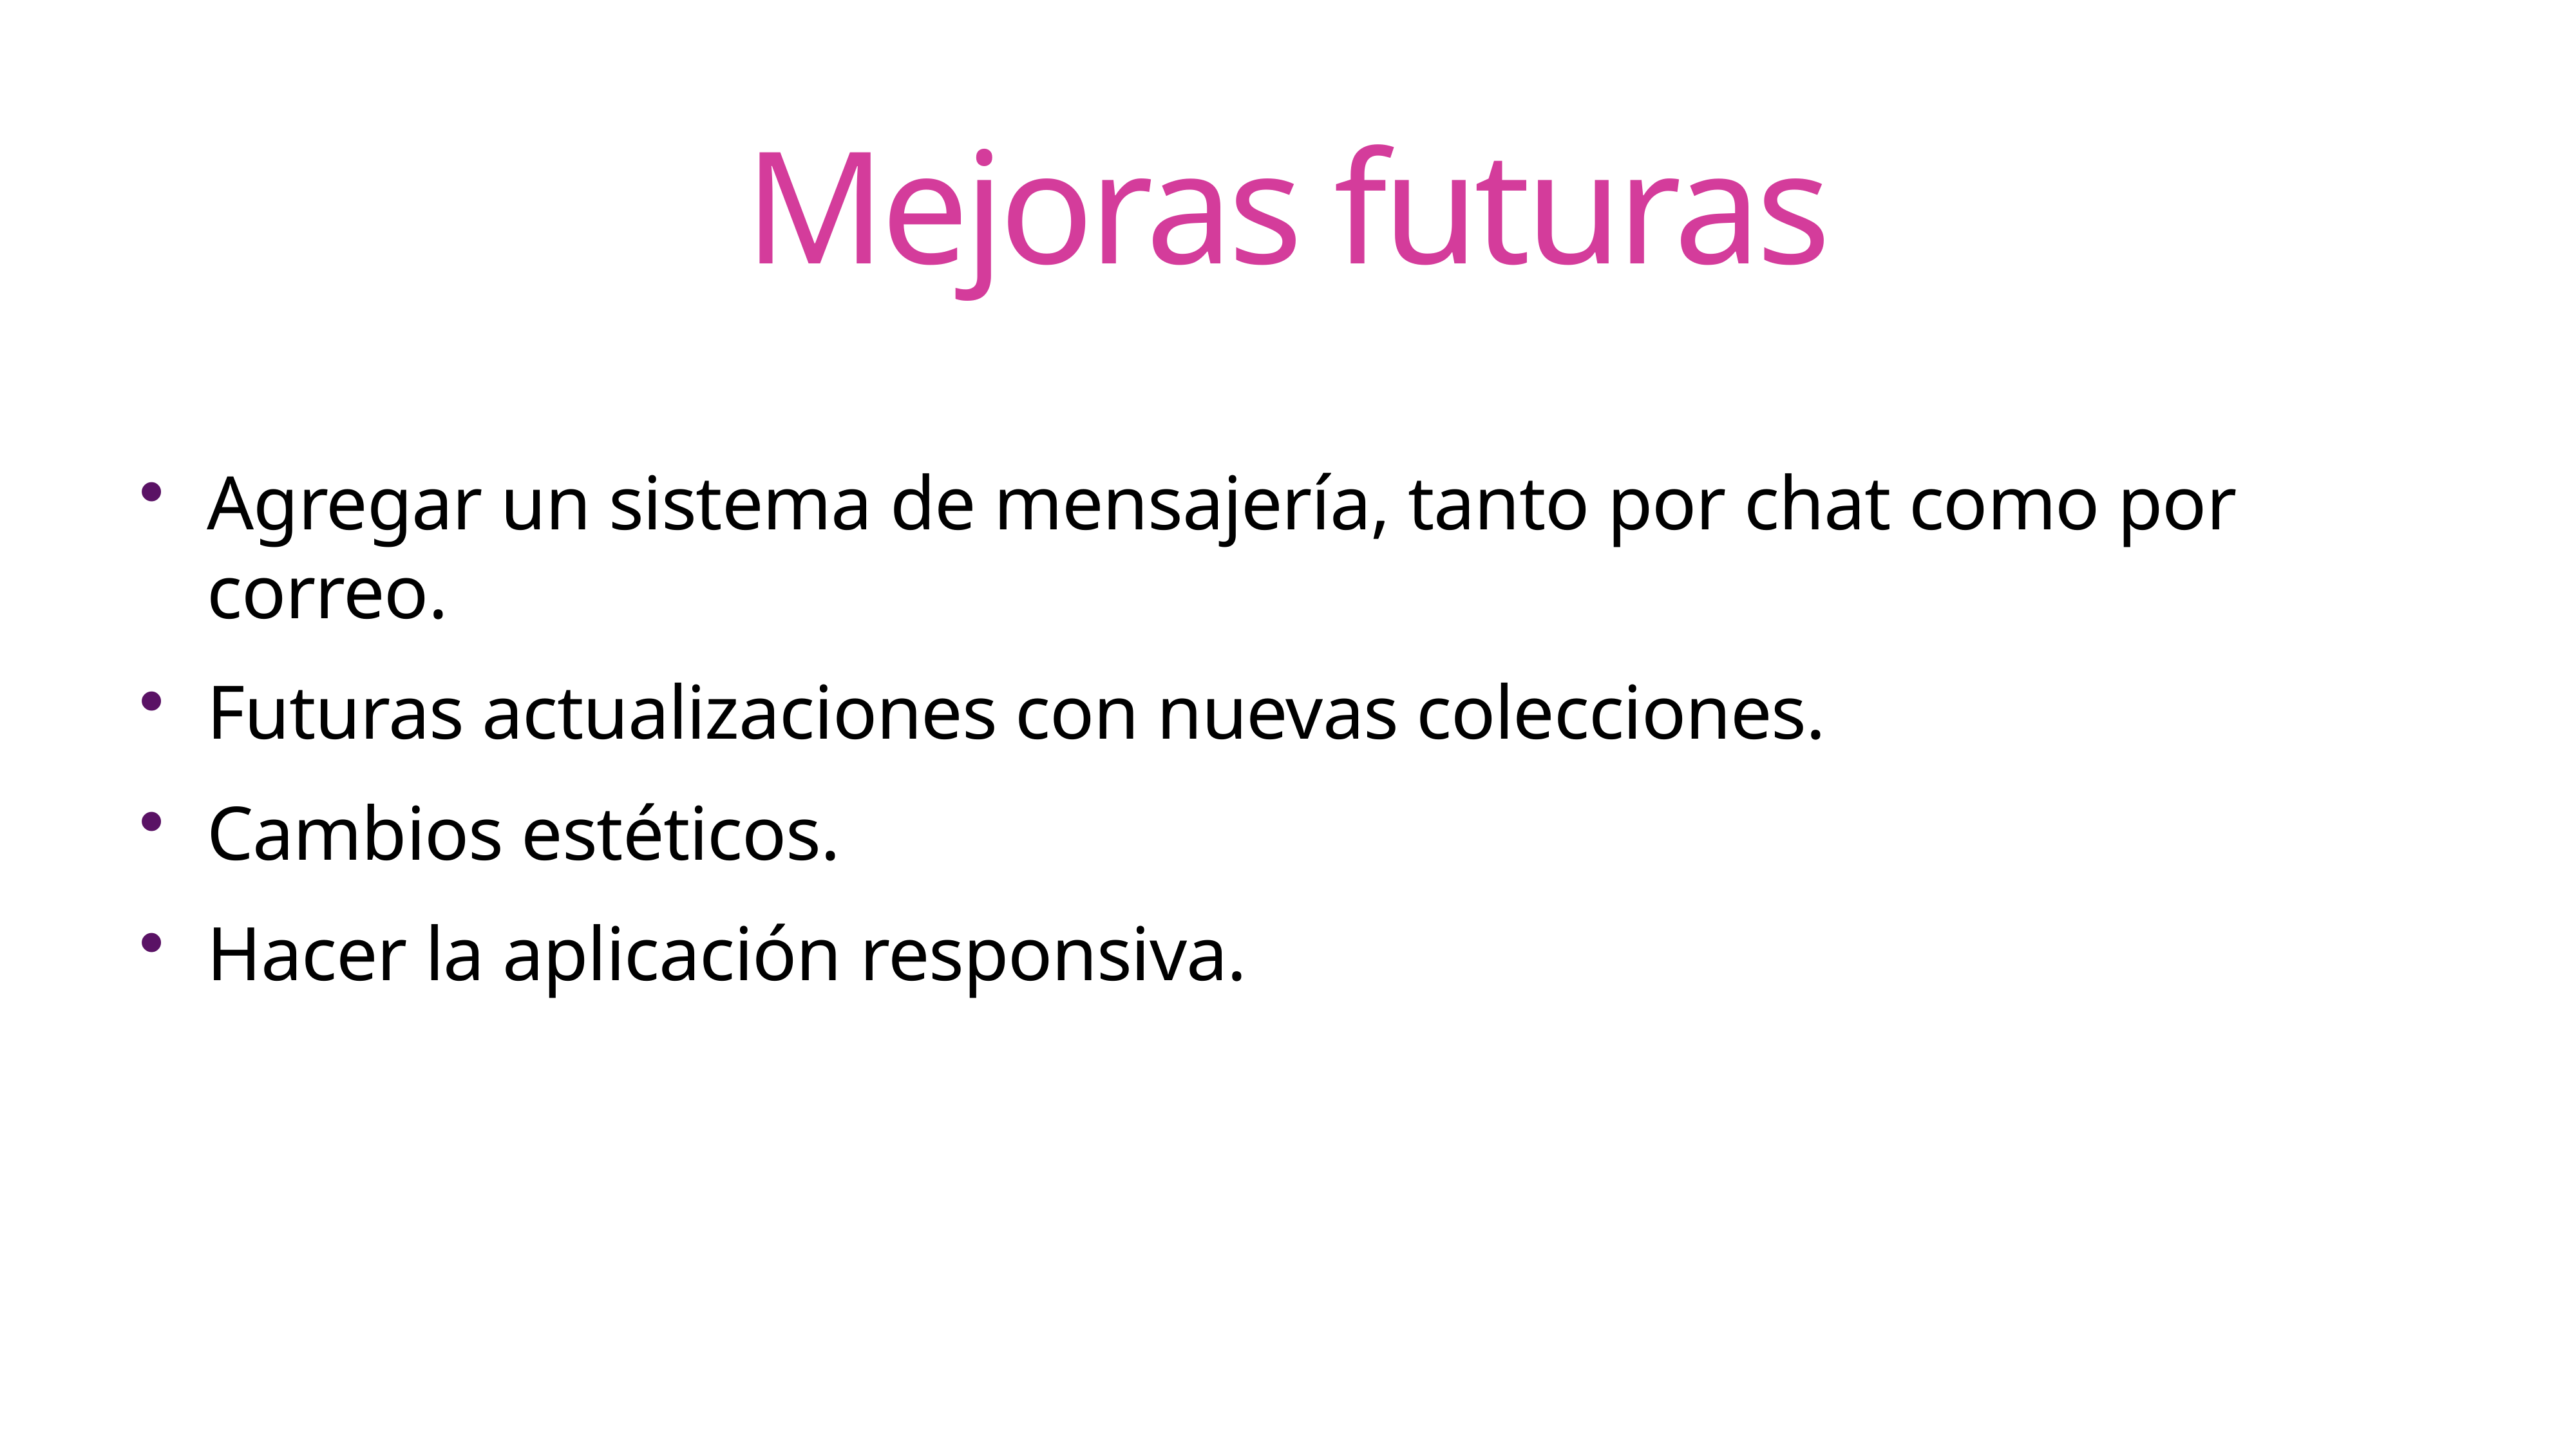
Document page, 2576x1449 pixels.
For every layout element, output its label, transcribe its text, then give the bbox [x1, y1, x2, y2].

list Agregar un sistema de mensajería, tanto por chat como por correo. Futuras actualizaciones con nuevas colecciones. Cambios estéticos. Hacer la aplicación responsiva. [133, 450, 2443, 1342]
text_box Mejoras futuras [574, 75, 2002, 303]
